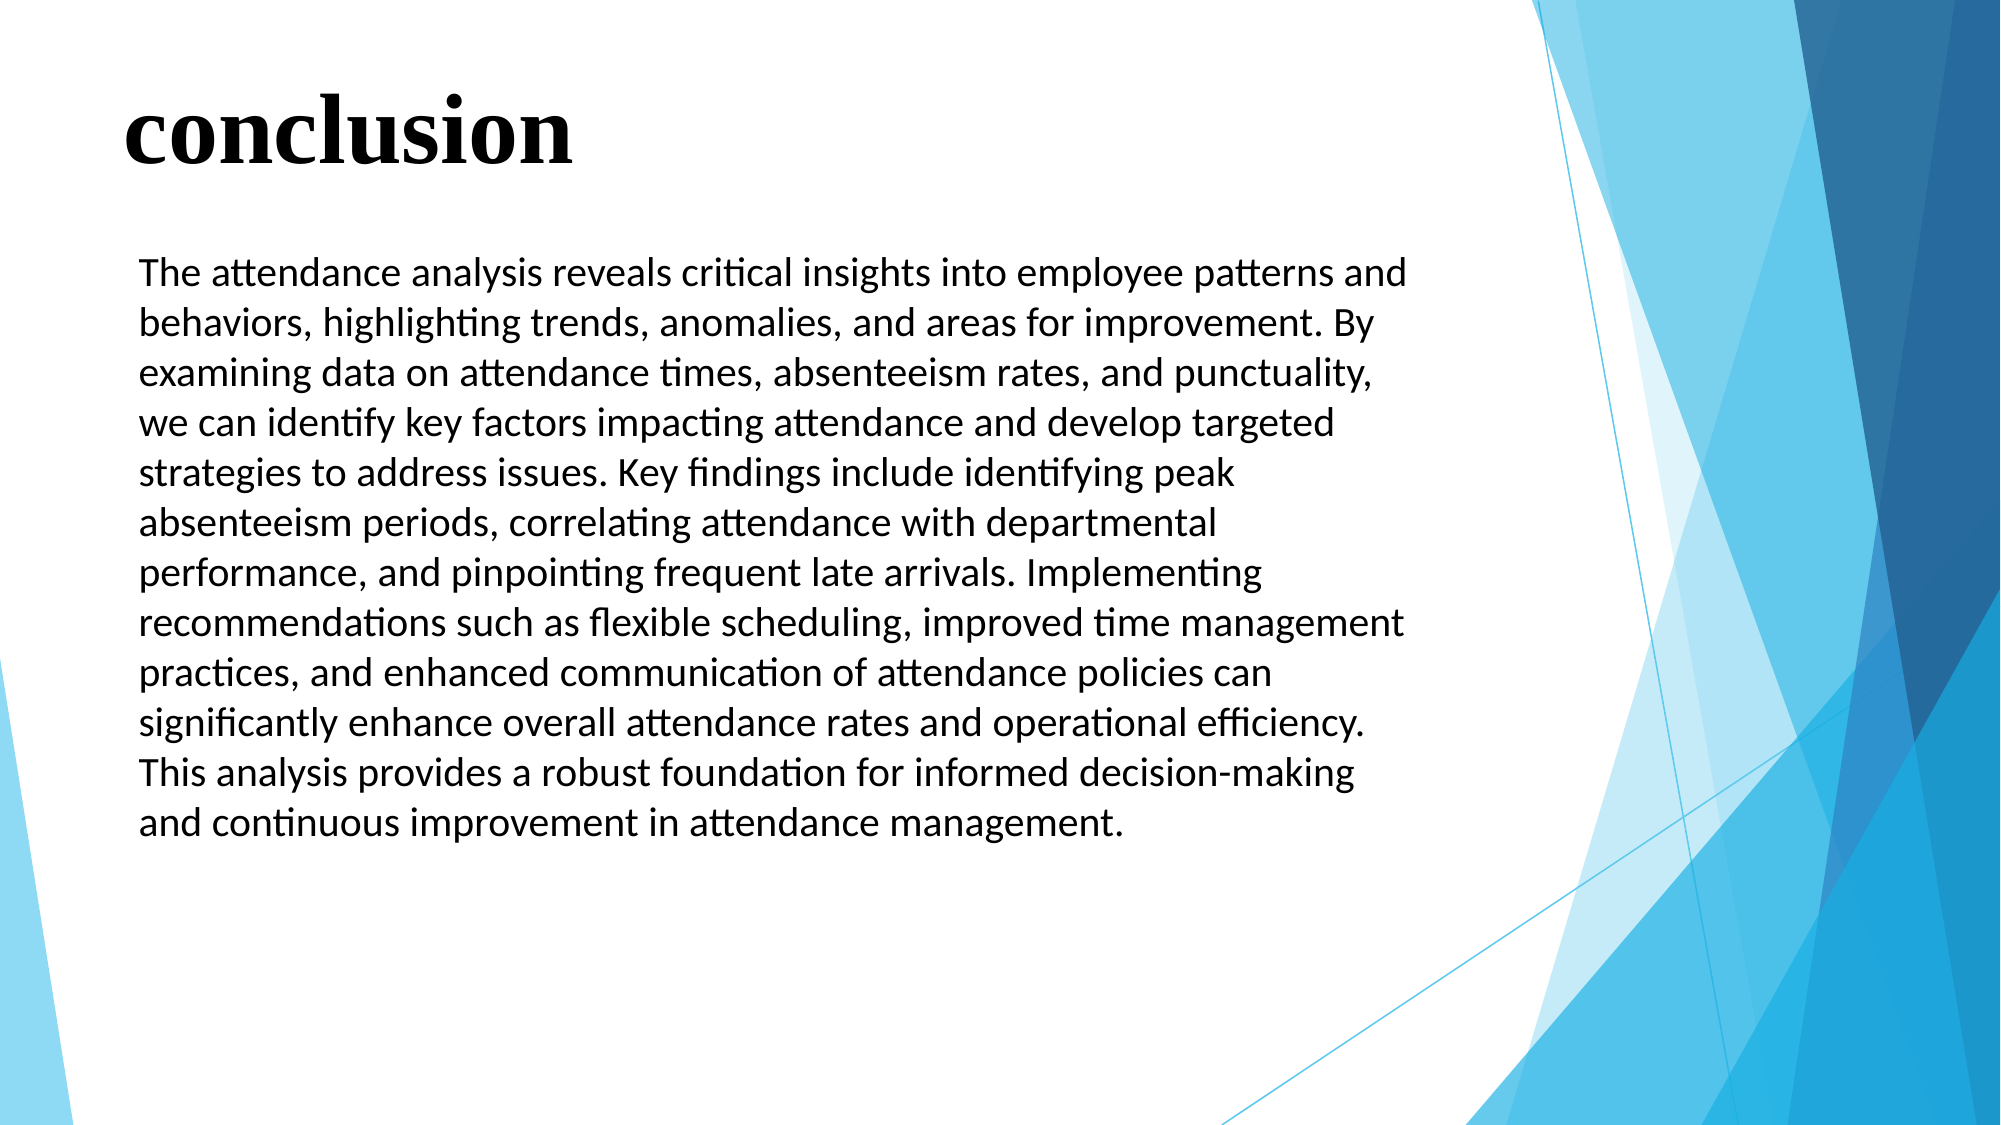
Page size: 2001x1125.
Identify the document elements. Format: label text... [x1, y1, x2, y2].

text_box The attendance analysis reveals critical insights into employee patterns and behaviors, highlighting trends, anomalies, and areas for improvement. By examining data on attendance times, absenteeism rates, and punctuality, we can identify key factors impacting attendance and develop targeted strategies to address issues. Key findings include identifying peak absenteeism periods, correlating attendance with departmental performance, and pinpointing frequent late arrivals. Implementing recommendations such as flexible scheduling, improved time management practices, and enhanced communication of attendance policies can significantly enhance overall attendance rates and operational efficiency. This analysis provides a robust foundation for informed decision-making and continuous improvement in attendance management. [123, 237, 1438, 853]
title conclusion [123, 63, 1877, 188]
